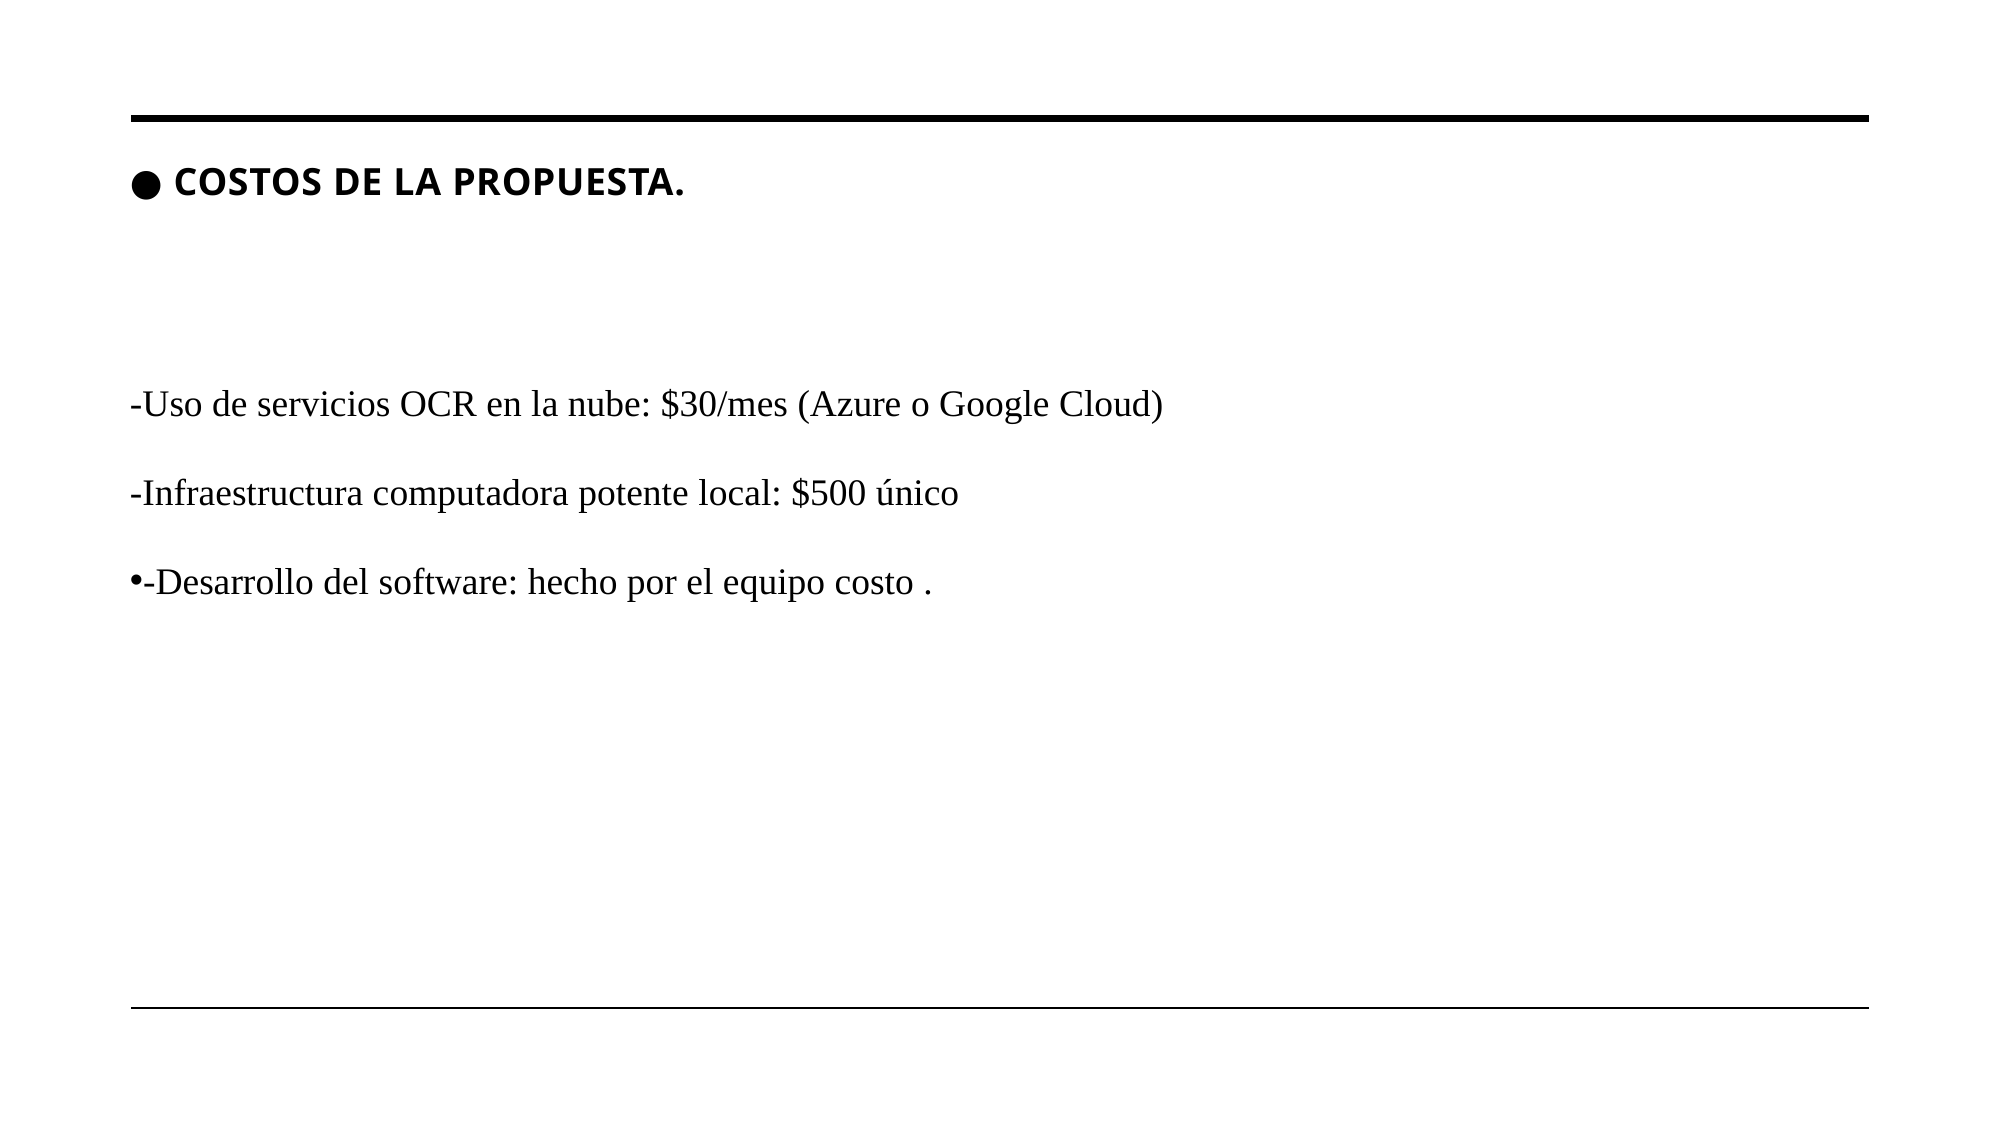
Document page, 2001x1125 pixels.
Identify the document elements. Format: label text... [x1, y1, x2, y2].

title ● Costos de la propuesta. [114, 149, 1869, 364]
list -Uso de servicios OCR en la nube: $30/mes (Azure o Google Cloud) -Infraestructura computadora potente local: $500 único -Desarrollo del software: hecho por el equipo costo . [114, 364, 1869, 978]
